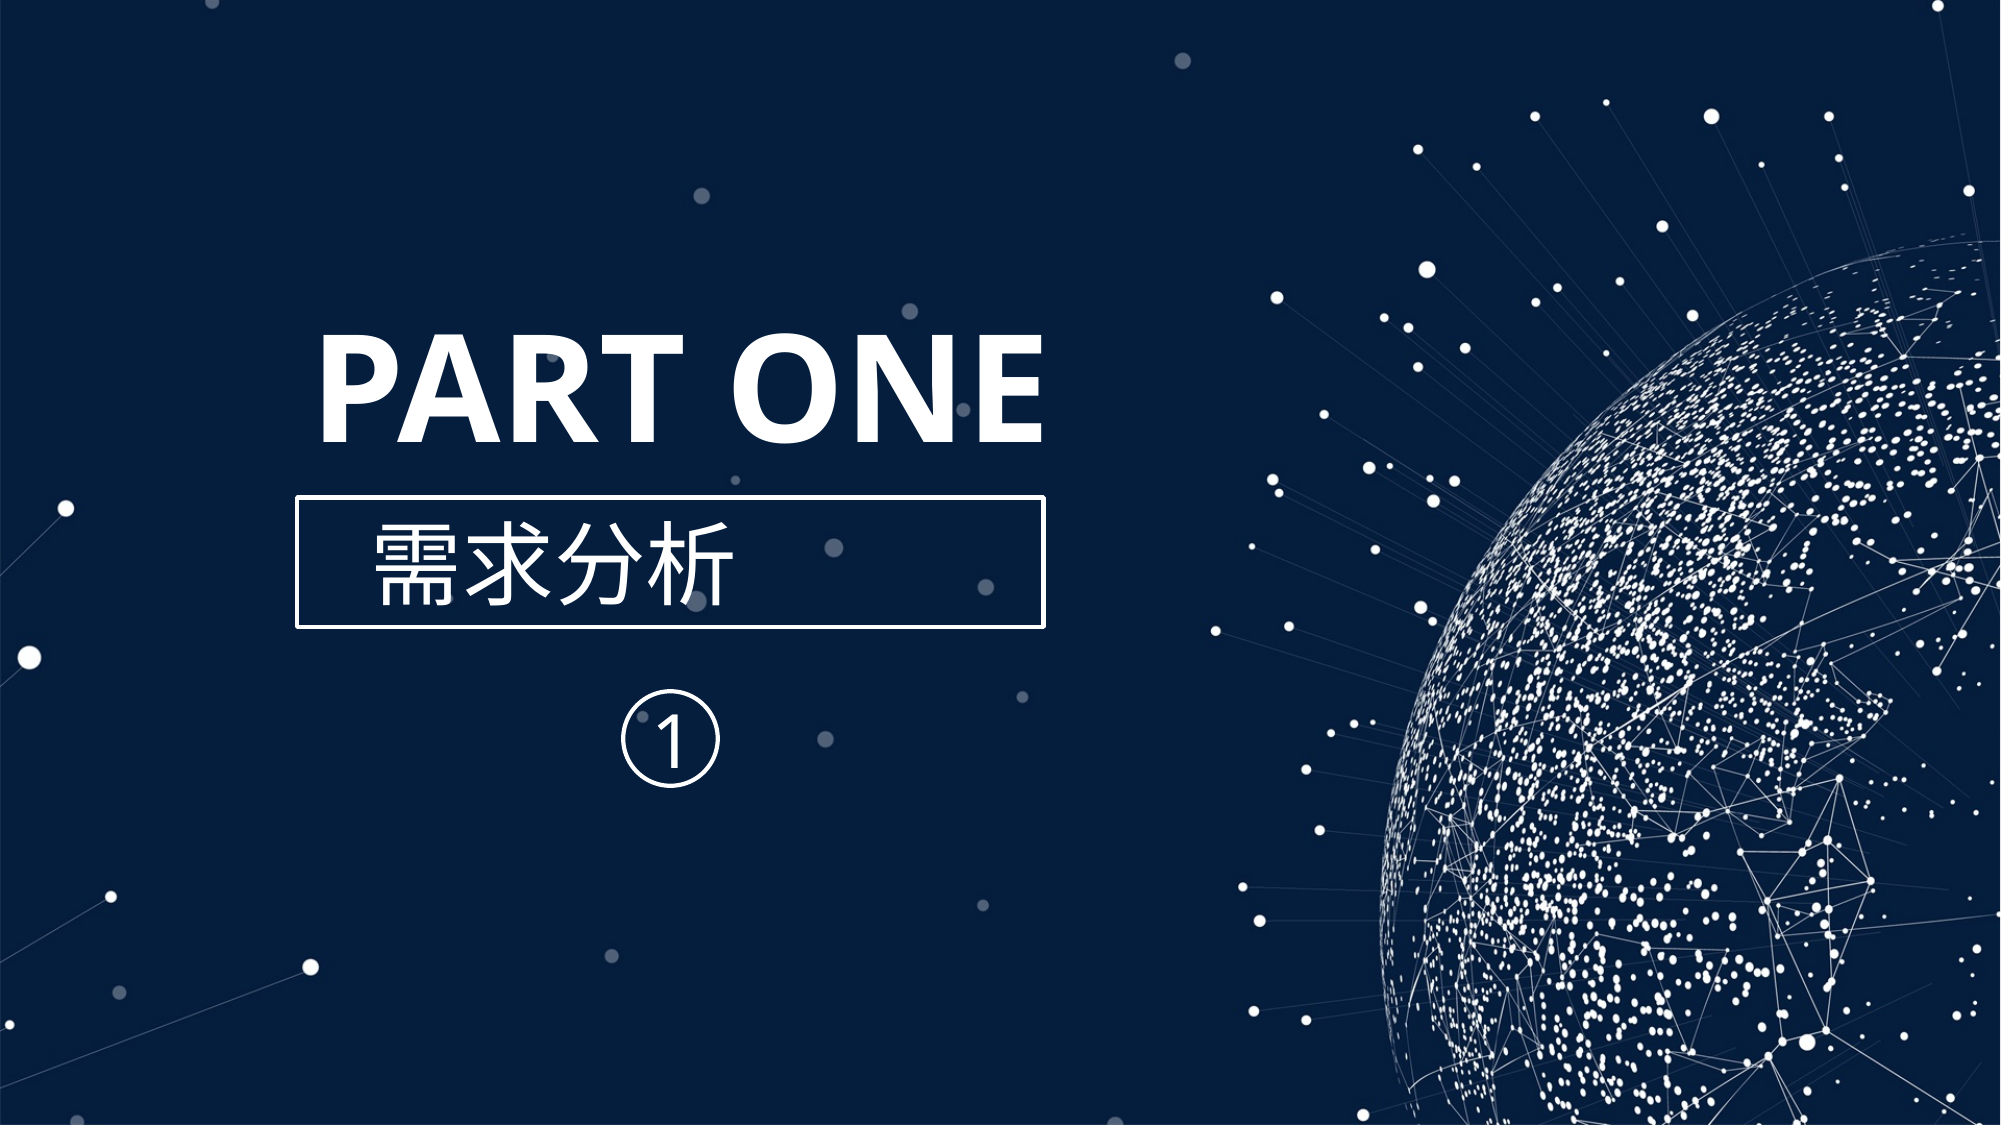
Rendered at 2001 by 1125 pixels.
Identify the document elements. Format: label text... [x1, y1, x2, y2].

text_box PART ONE [295, 285, 1067, 480]
text_box 需求分析 [356, 499, 985, 625]
text_box 1 [623, 691, 718, 786]
text_box [297, 497, 1044, 628]
picture [0, 0, 2001, 1125]
